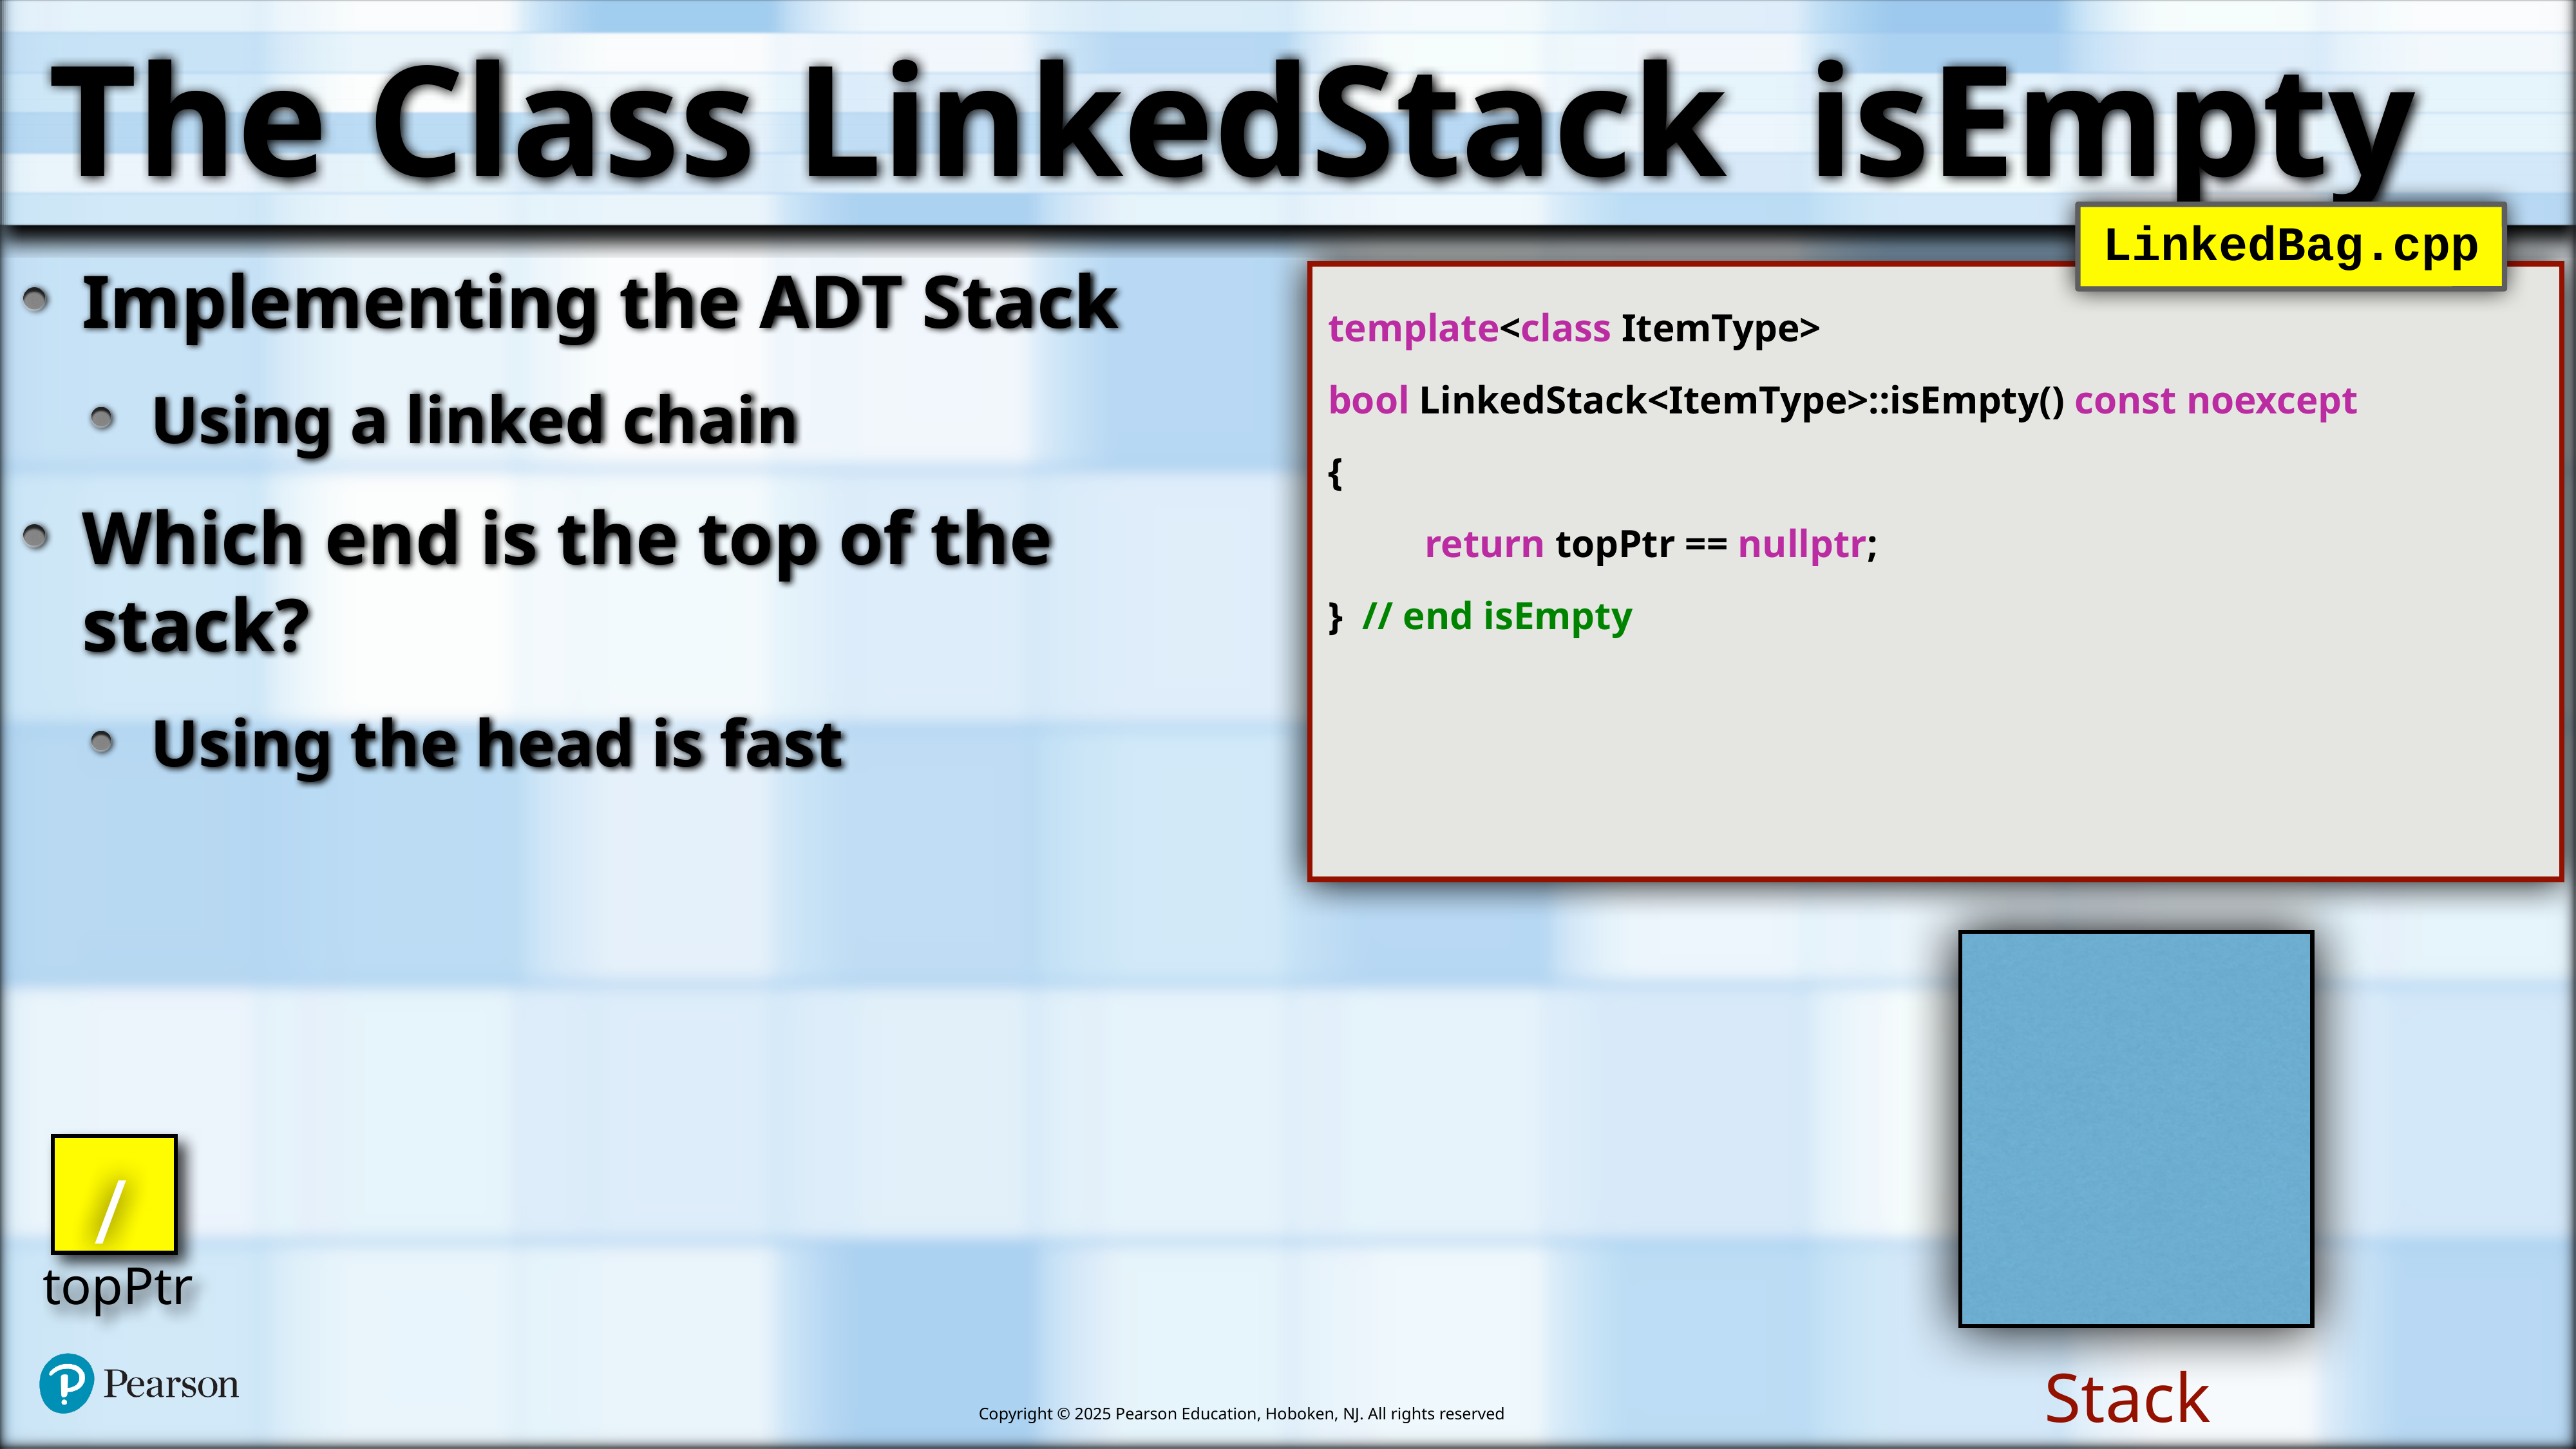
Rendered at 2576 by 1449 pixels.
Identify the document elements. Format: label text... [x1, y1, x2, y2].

picture [90, 729, 113, 753]
text_box [1960, 931, 2313, 1327]
picture [90, 405, 113, 430]
text_box Stack [2036, 1347, 2220, 1444]
title The Class LinkedStack isEmpty [39, 1, 2543, 228]
picture [21, 522, 47, 549]
text_box LinkedBag.cpp [2078, 204, 2505, 289]
list Implementing the ADT Stack Using a linked chain Which end is the top of the stack? Using the head is fast [0, 247, 1293, 829]
text_box [1310, 263, 2562, 880]
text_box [9, 1135, 227, 1326]
picture [0, 0, 2576, 1449]
text_box template<class ItemType> bool LinkedStack<ItemType>::isEmpty() const noexcept { return topPtr == nullptr; } // end isEmpty [1316, 264, 2572, 650]
picture [21, 285, 47, 313]
